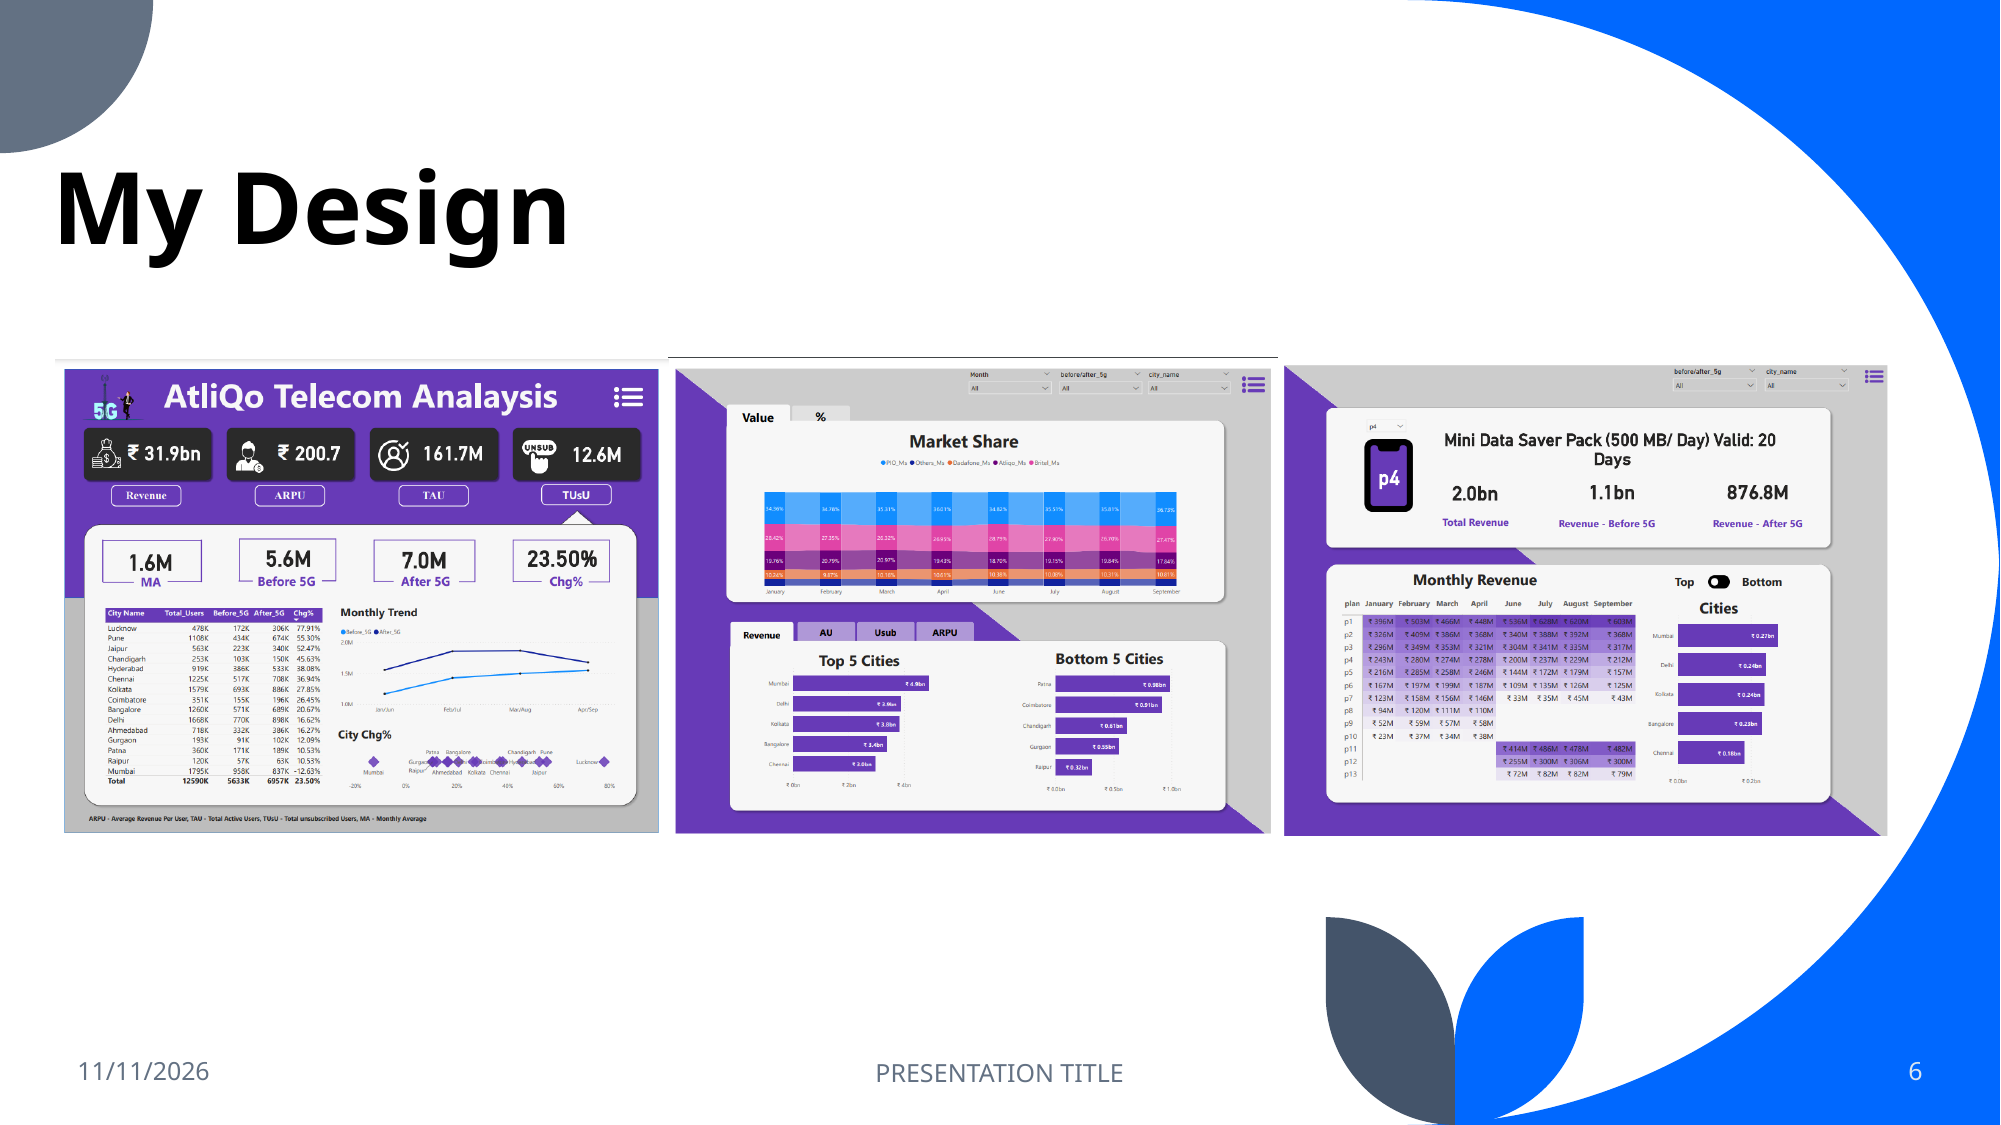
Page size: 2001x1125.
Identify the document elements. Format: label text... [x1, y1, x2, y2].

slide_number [62, 1042, 513, 1103]
picture [55, 359, 669, 843]
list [668, 357, 1278, 841]
picture [1278, 357, 1893, 841]
title My Design [37, 56, 1642, 274]
footer PRESENTATION TITLE [662, 1042, 1338, 1103]
slide_number 6 [1665, 1042, 1938, 1103]
